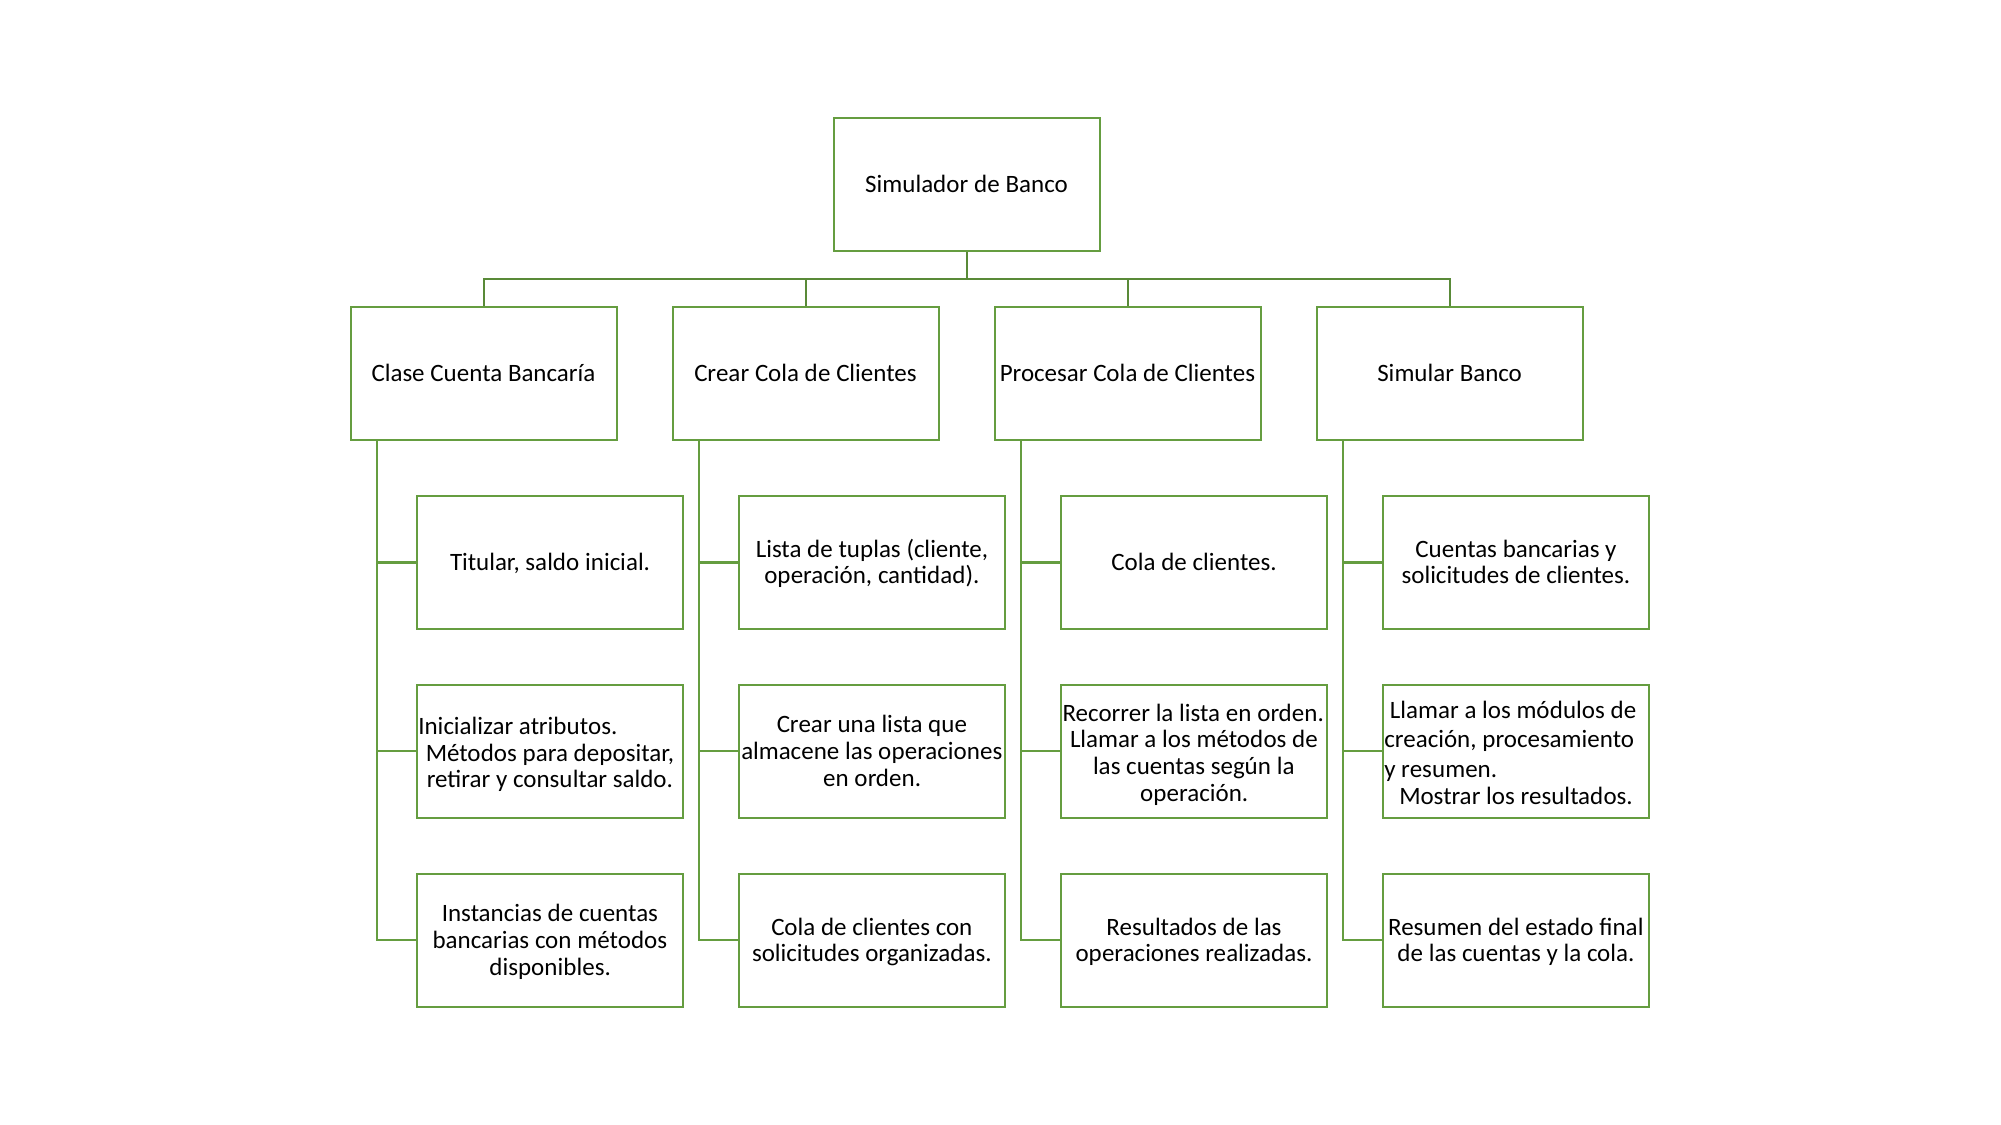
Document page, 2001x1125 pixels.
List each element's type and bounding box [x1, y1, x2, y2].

text_box [333, 117, 1667, 1007]
